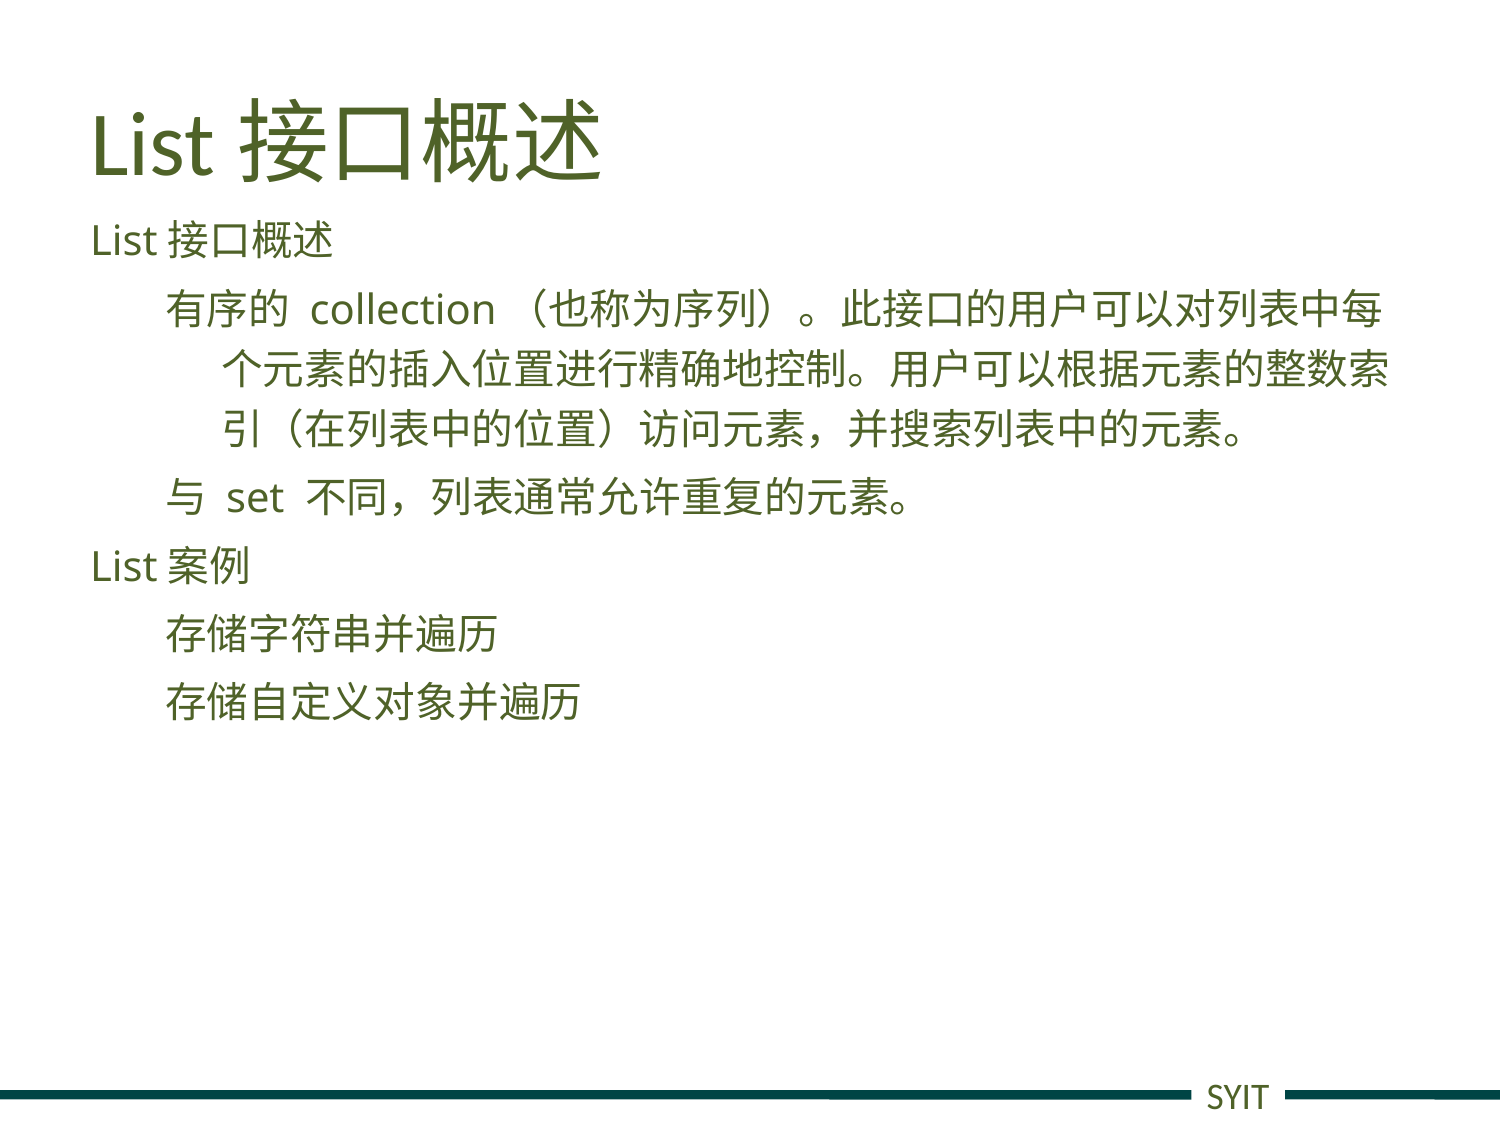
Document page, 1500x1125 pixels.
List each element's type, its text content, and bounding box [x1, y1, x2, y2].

title List接口概述 [75, 45, 1425, 196]
list List接口概述 有序的 collection（也称为序列）。此接口的用户可以对列表中每个元素的插入位置进行精确地控制。用户可以根据元素的整数索引（在列表中的位置）访问元素，并搜索列表中的元素。 与 set 不同，列表通常允许重复的元素。 List案例 存储字符串并遍历 存储自定义对象并遍历 [75, 196, 1425, 1078]
text_box SYIT [1191, 1064, 1285, 1124]
